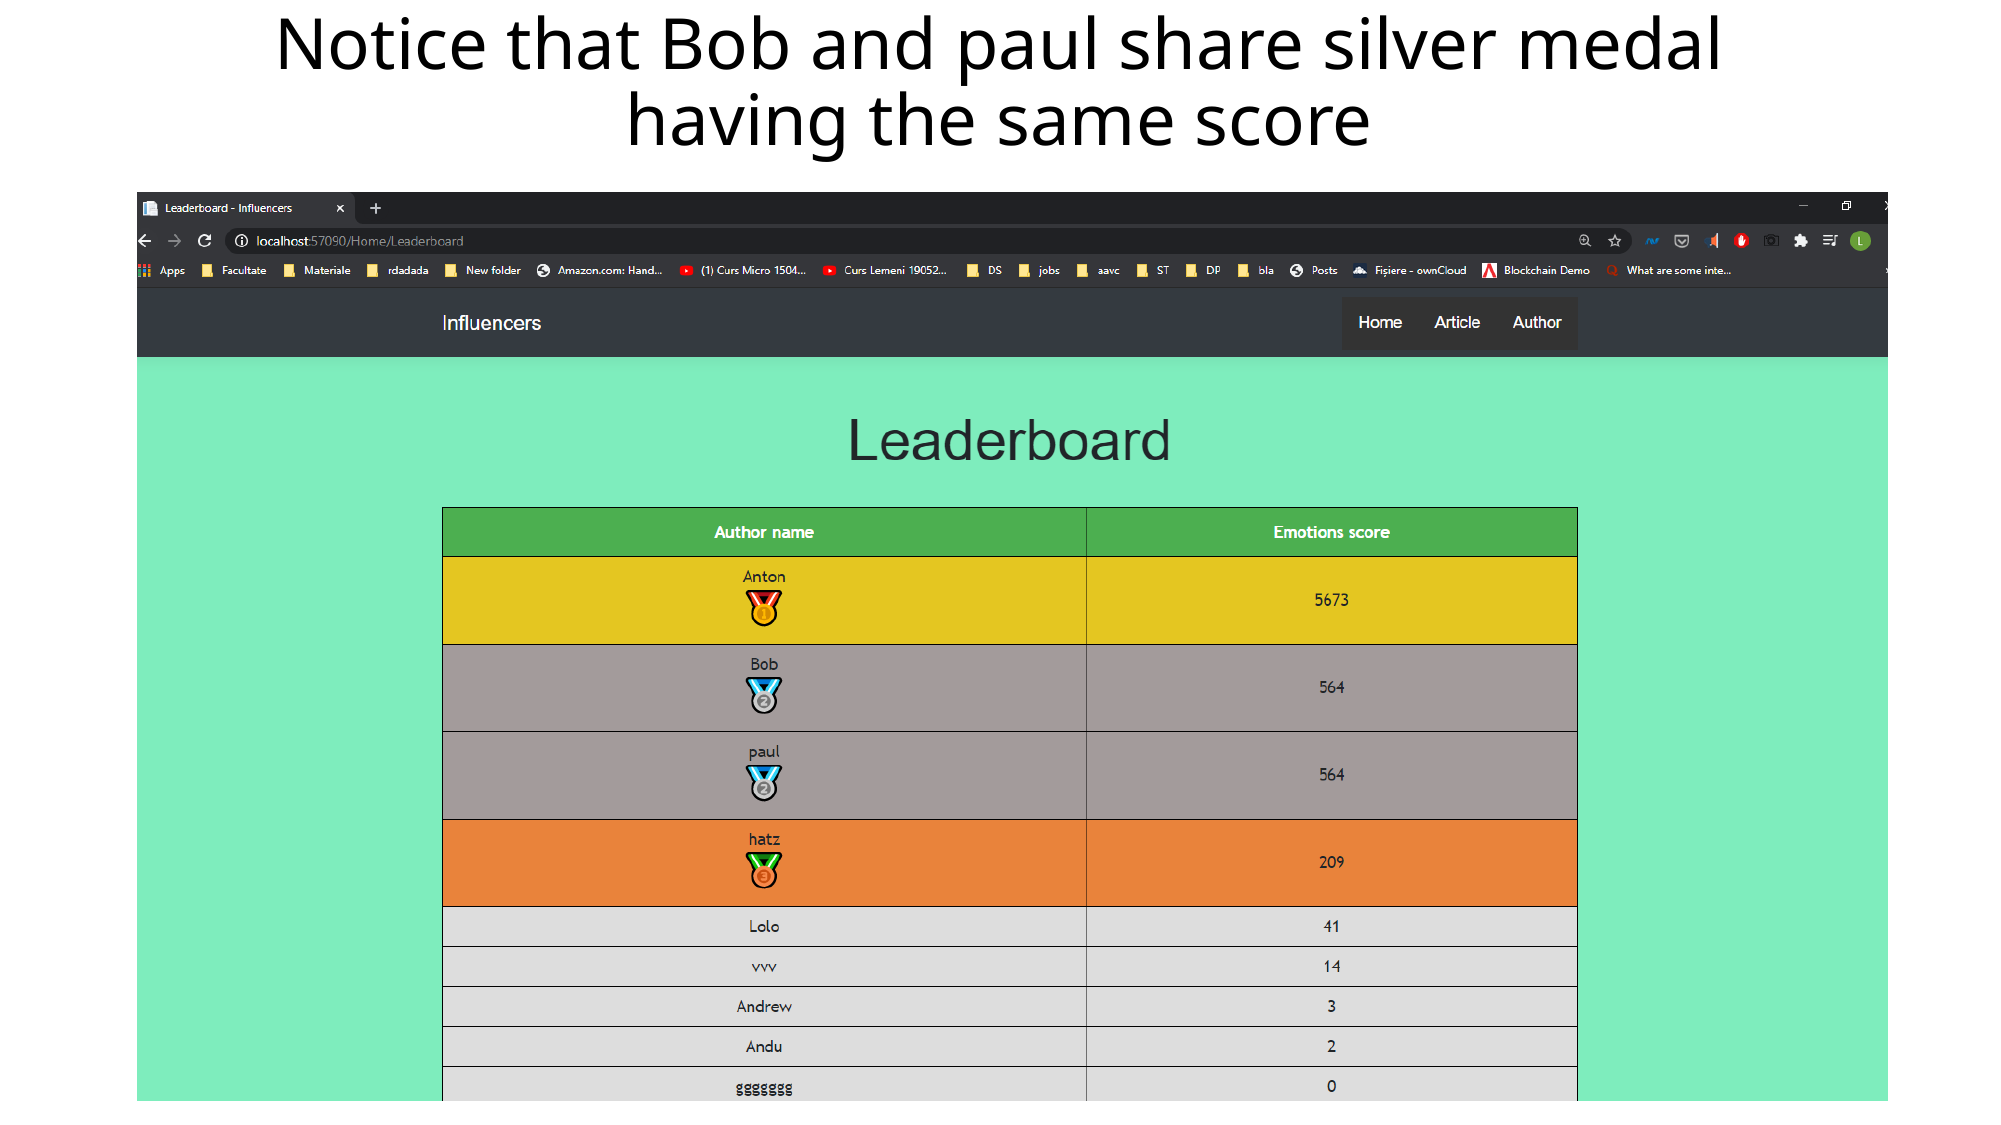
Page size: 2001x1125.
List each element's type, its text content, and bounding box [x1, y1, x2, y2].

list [137, 192, 1888, 1101]
title Notice that Bob and paul share silver medal having the same score [137, 0, 1863, 170]
